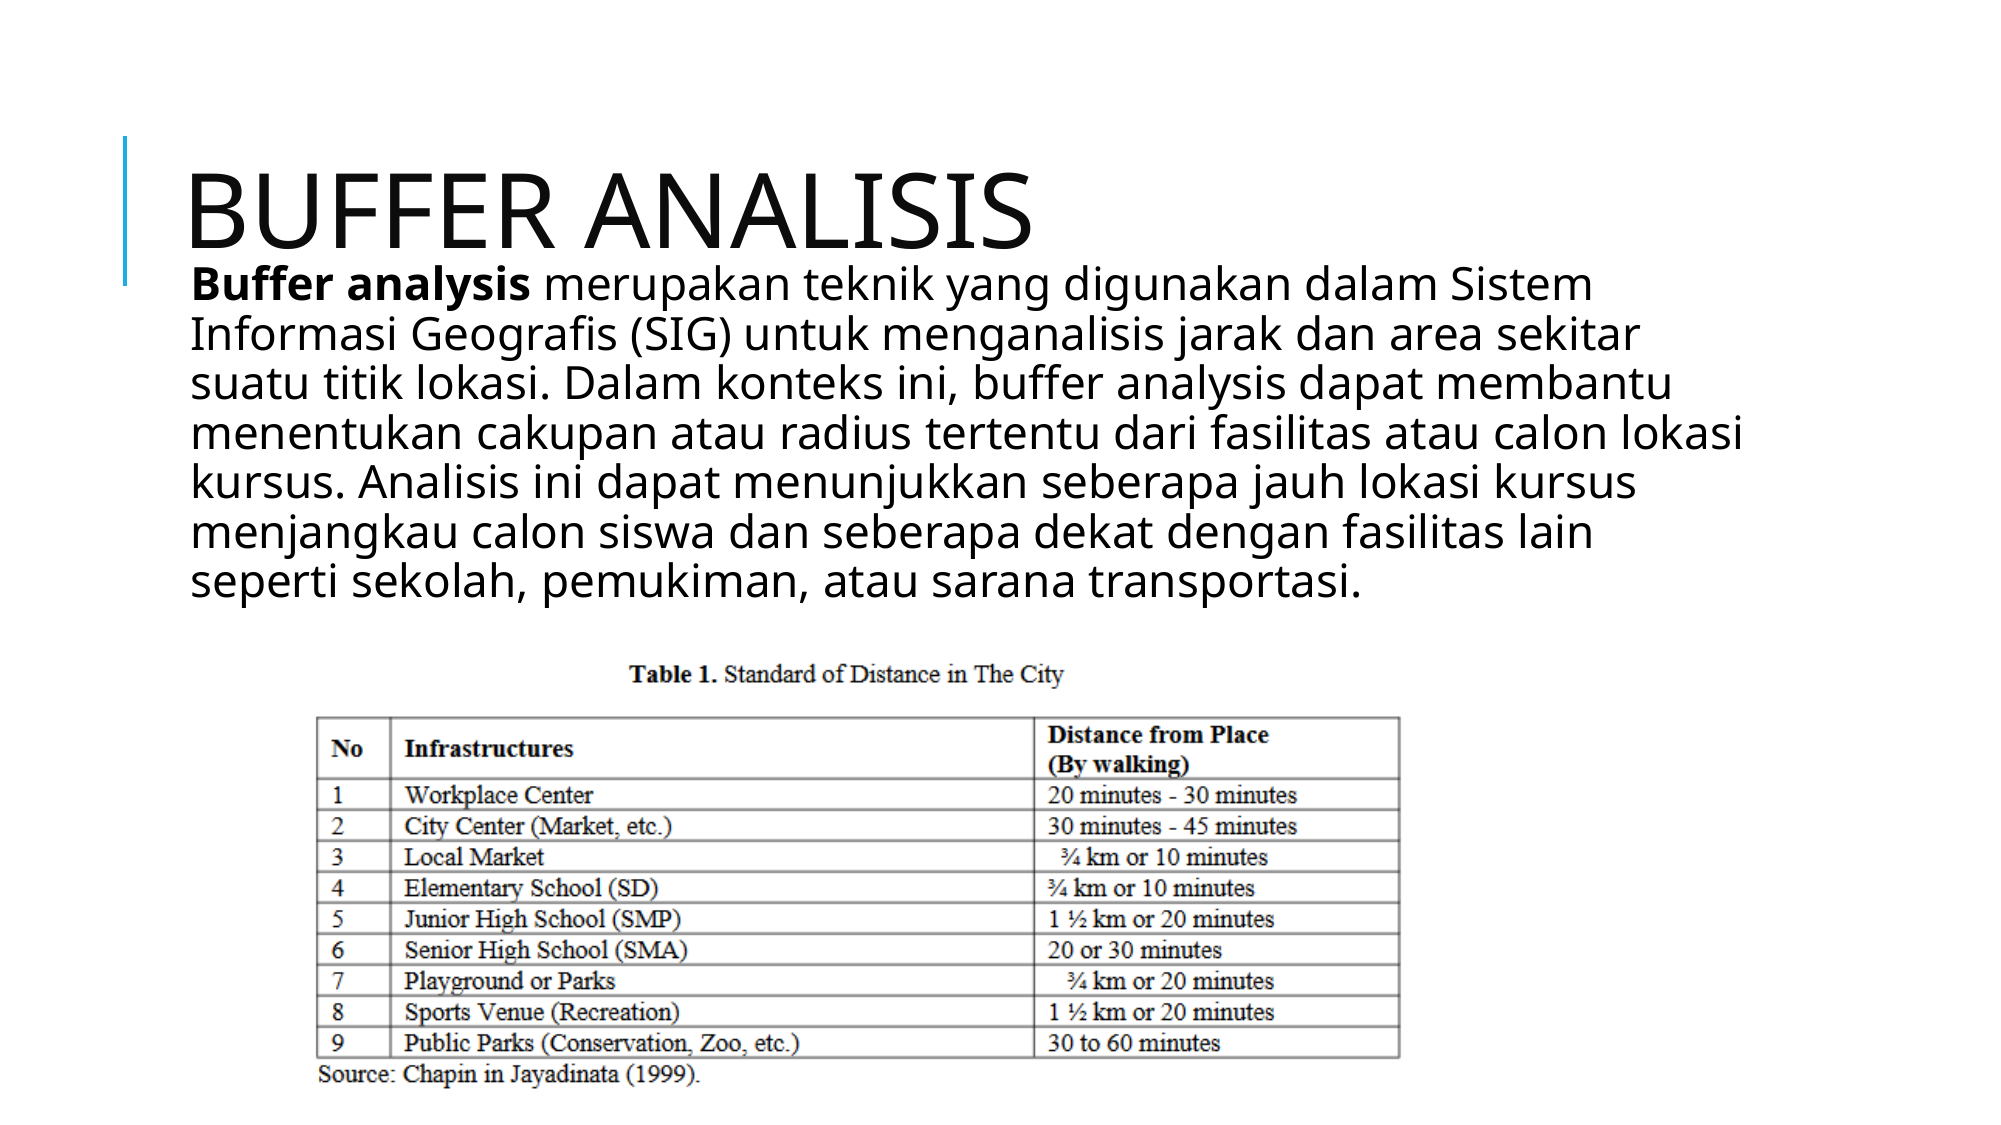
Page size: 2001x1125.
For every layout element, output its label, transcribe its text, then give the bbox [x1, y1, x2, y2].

title BUFFER ANALISIS [168, 96, 1763, 253]
picture [286, 644, 1429, 1099]
list Buffer analysis merupakan teknik yang digunakan dalam Sistem Informasi Geografis (SIG) untuk menganalisis jarak dan area sekitar suatu titik lokasi. Dalam konteks ini, buffer analysis dapat membantu menentukan cakupan atau radius tertentu dari fasilitas atau calon lokasi kursus. Analisis ini dapat menunjukkan seberapa jauh lokasi kursus menjangkau calon siswa dan seberapa dekat dengan fasilitas lain seperti sekolah, pemukiman, atau sarana transportasi. [168, 253, 1763, 914]
